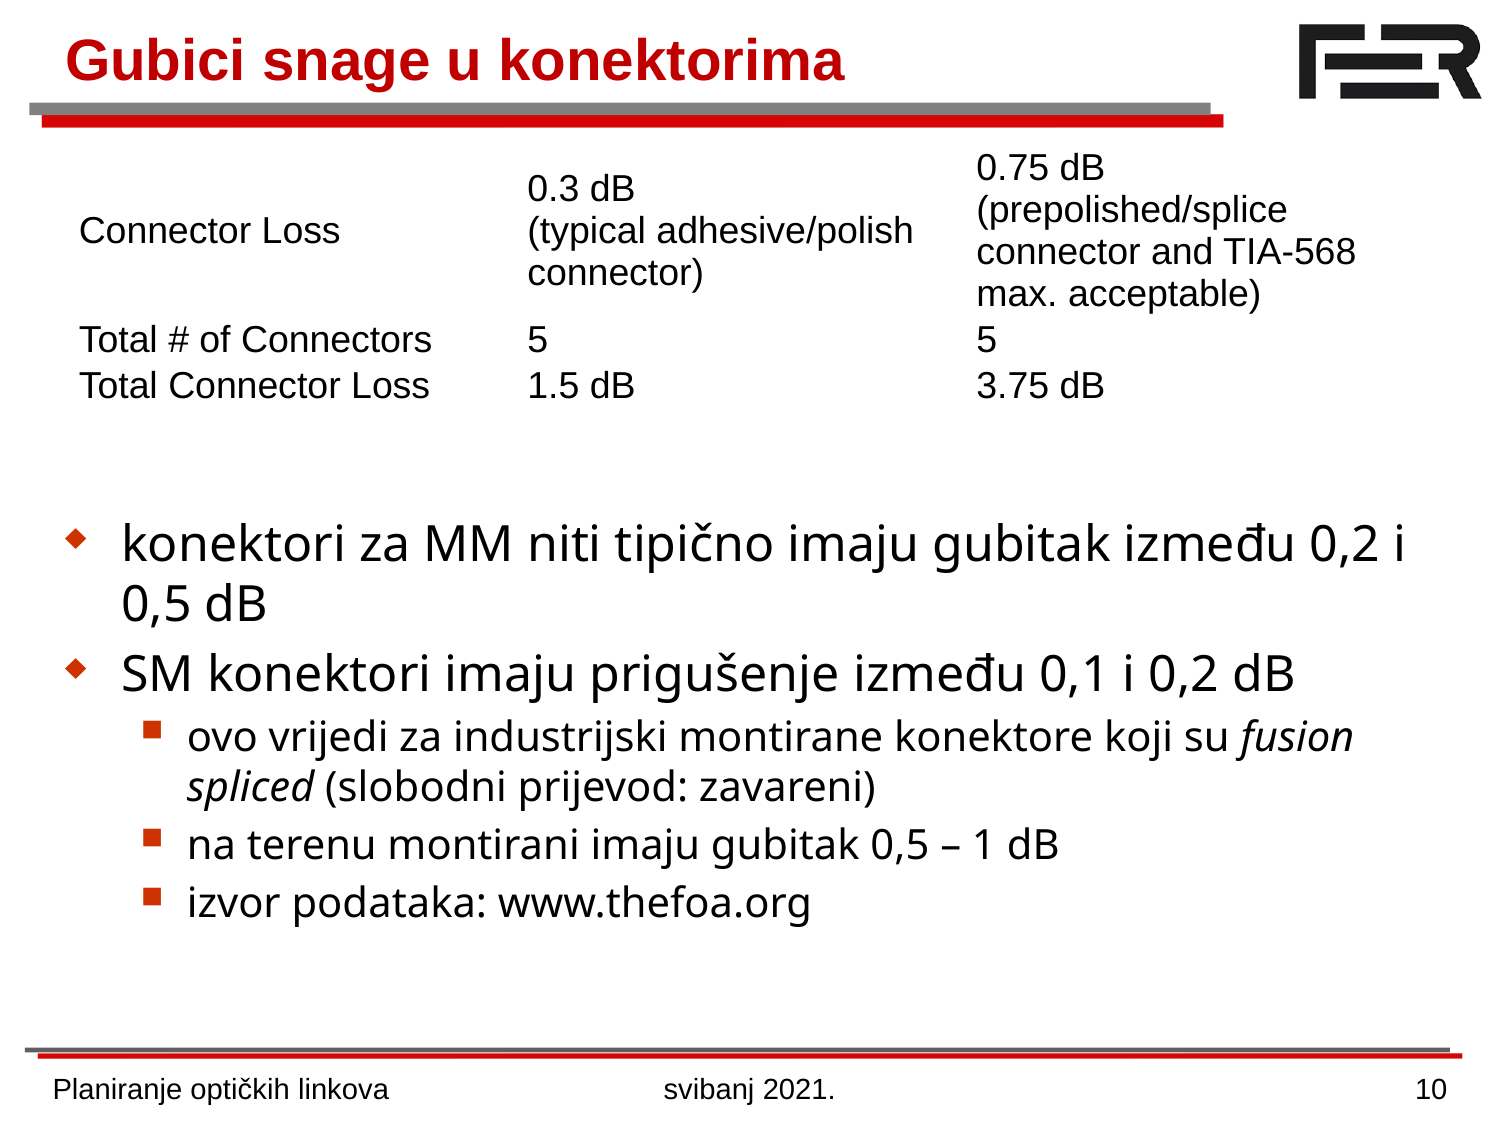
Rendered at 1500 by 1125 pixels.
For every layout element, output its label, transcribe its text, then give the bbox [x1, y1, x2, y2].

table_cell 5 [974, 317, 1423, 363]
title Gubici snage u konektorima [49, 11, 1189, 103]
table_header Connector Loss [77, 145, 526, 317]
slide_number 10 [1149, 1062, 1463, 1107]
table_cell 3.75 dB [974, 363, 1423, 409]
list konektori za MM niti tipično imaju gubitak između 0,2 i 0,5 dB SM konektori imaju prigušenje između 0,1 i 0,2 dB ovo vrijedi za industrijski montirane konektore koji su fusion spliced (slobodni prijevod: zavareni) na terenu montirani imaju gubitak 0,5 – 1 dB izvor podataka: www.thefoa.org [49, 503, 1483, 1024]
footer Planiranje optičkih linkova [37, 1062, 550, 1107]
slide_number svibanj 2021. [593, 1062, 907, 1107]
table_header 0.75 dB (prepolished/splice connector and TIA-568 max. acceptable) [974, 145, 1423, 317]
table_cell 5 [526, 317, 974, 363]
table_cell Total # of Connectors [77, 317, 526, 363]
table_cell Total Connector Loss [77, 363, 526, 409]
table_header 0.3 dB (typical adhesive/polish connector) [526, 145, 974, 317]
table_cell 1.5 dB [526, 363, 974, 409]
picture [1277, 0, 1500, 118]
